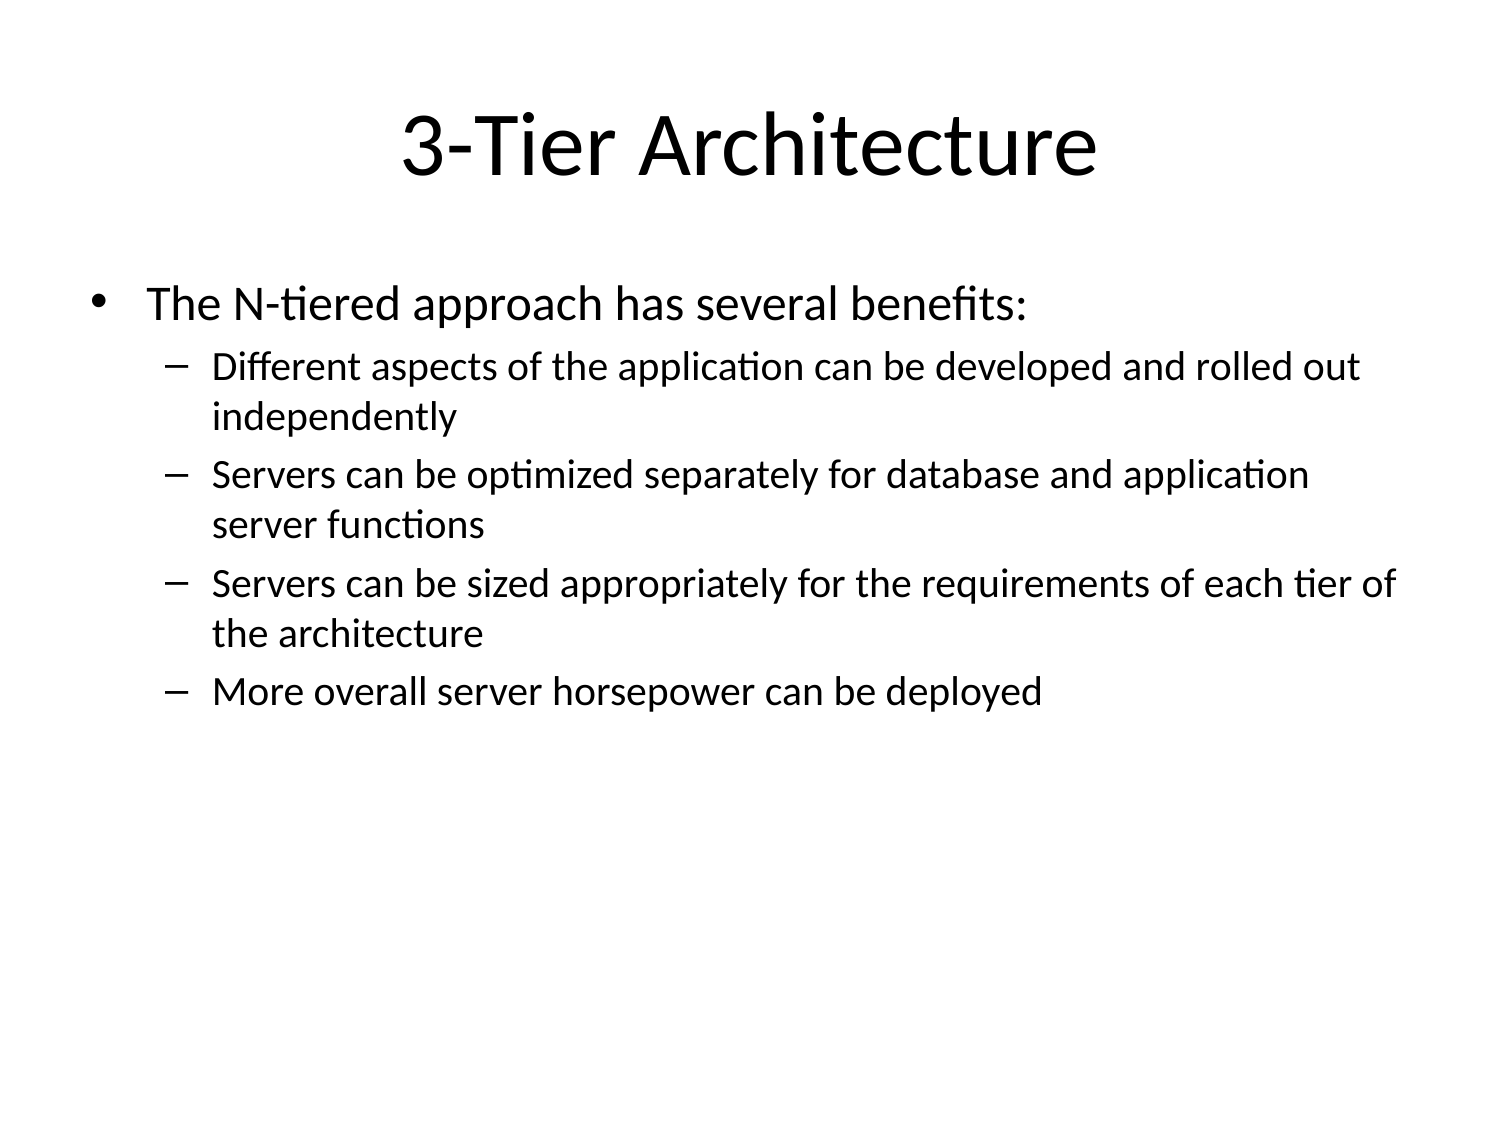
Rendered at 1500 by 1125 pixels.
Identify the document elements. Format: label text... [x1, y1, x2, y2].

list The N-tiered approach has several benefits: Different aspects of the application can be developed and rolled out independently Servers can be optimized separately for database and application server functions Servers can be sized appropriately for the requirements of each tier of the architecture More overall server horsepower can be deployed [75, 262, 1425, 1005]
title 3-Tier Architecture [75, 45, 1425, 233]
